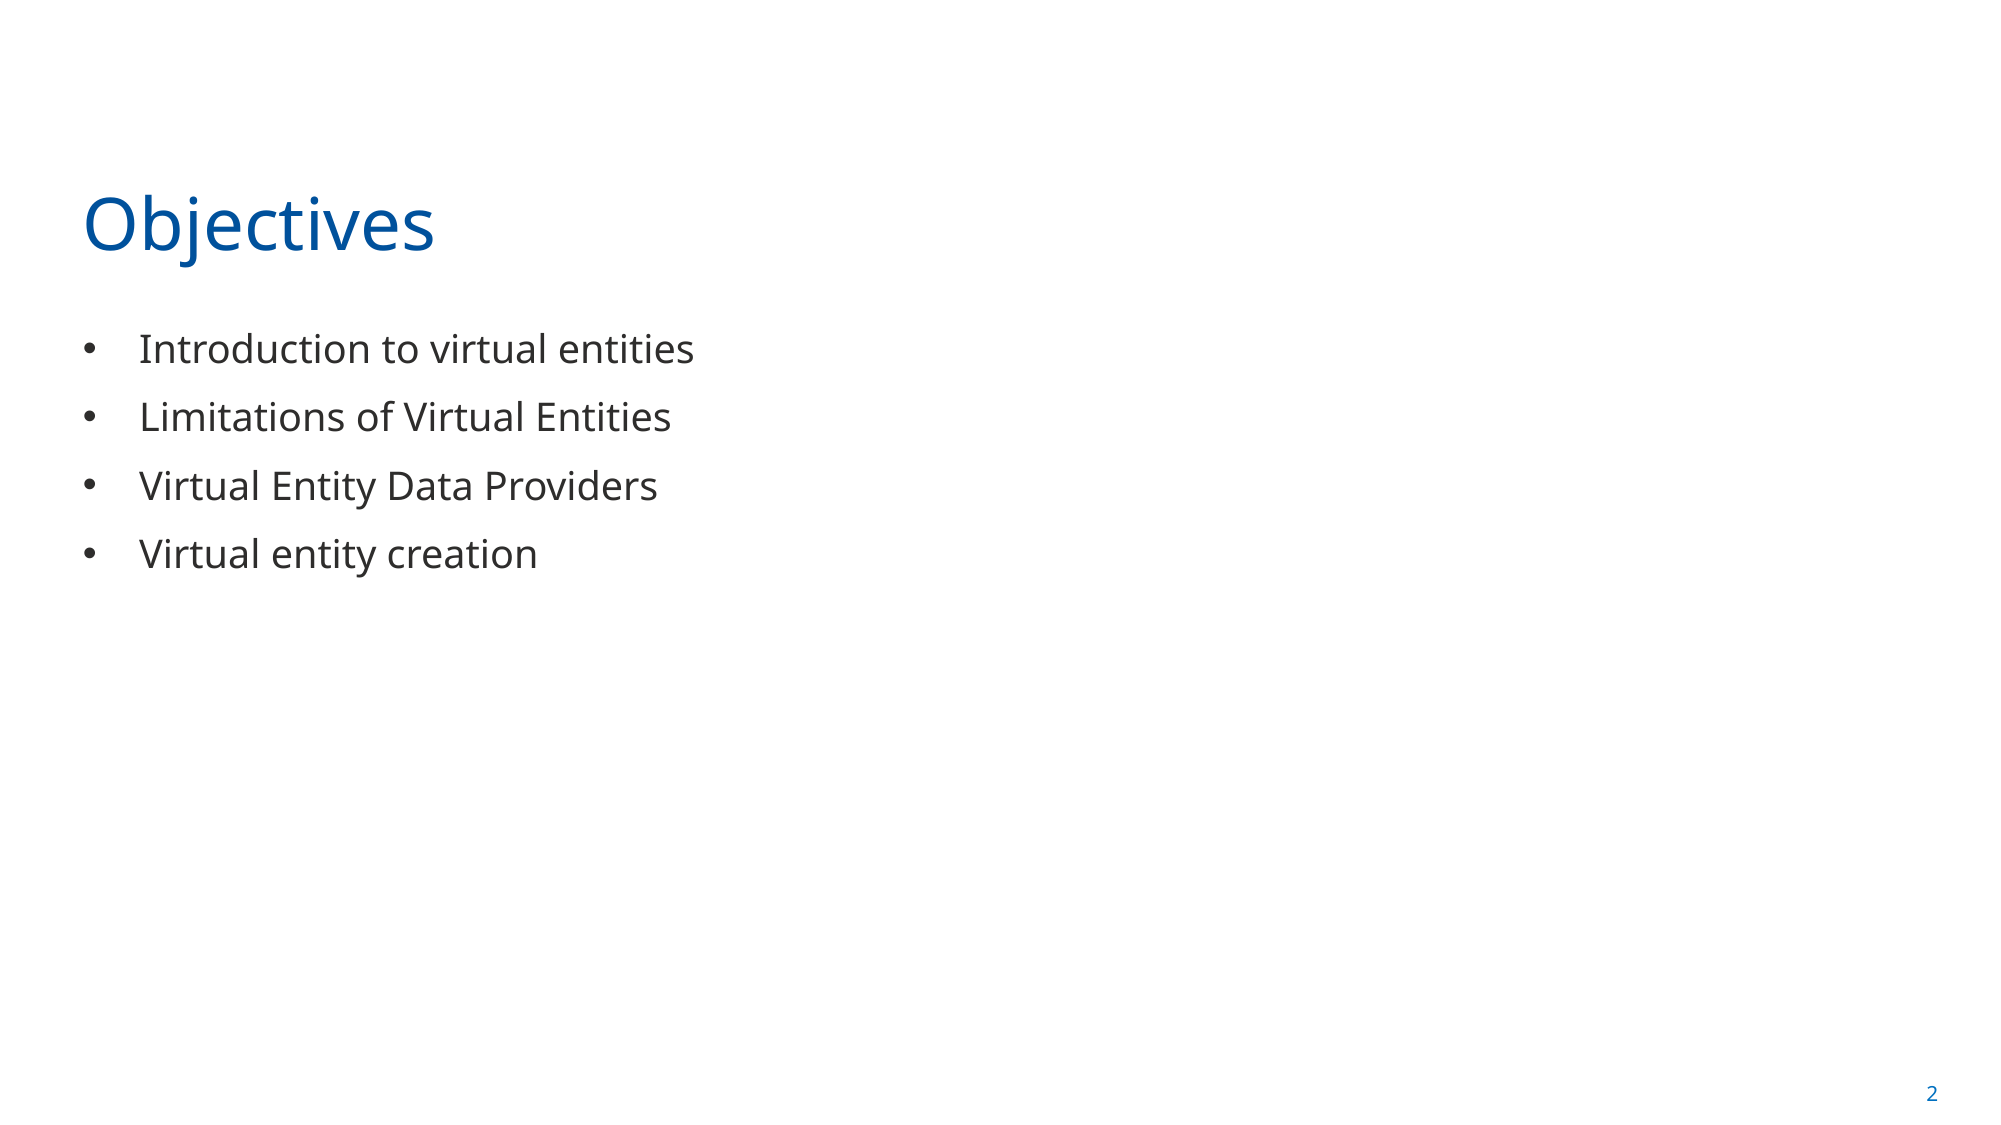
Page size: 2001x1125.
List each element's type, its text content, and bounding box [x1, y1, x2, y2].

title Objectives [67, 170, 1565, 273]
list Introduction to virtual entities Limitations of Virtual Entities Virtual Entity Data Providers Virtual entity creation [67, 316, 1939, 1063]
